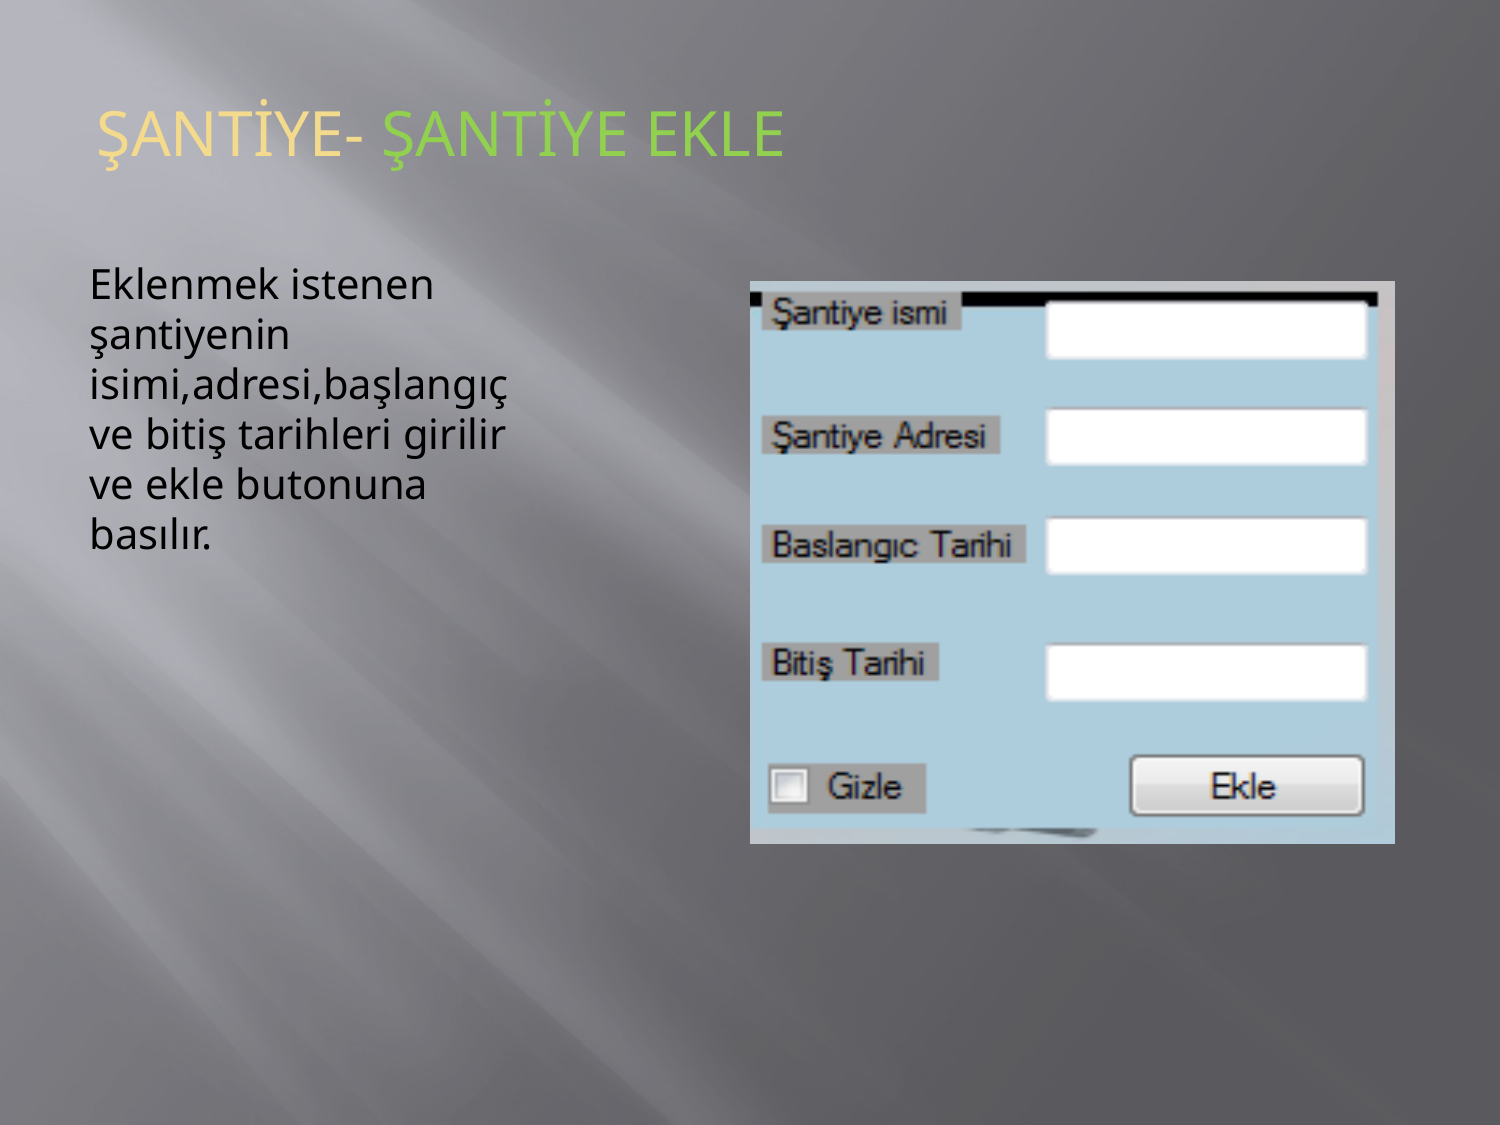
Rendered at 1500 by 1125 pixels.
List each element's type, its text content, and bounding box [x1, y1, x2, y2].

title ŞANTİYE- ŞANTİYE EKLE [82, 70, 1407, 177]
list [749, 280, 1395, 844]
list Eklenmek istenen şantiyenin isimi,adresi,başlangıç ve bitiş tarihleri girilir ve ekle butonuna basılır. [75, 249, 569, 1005]
